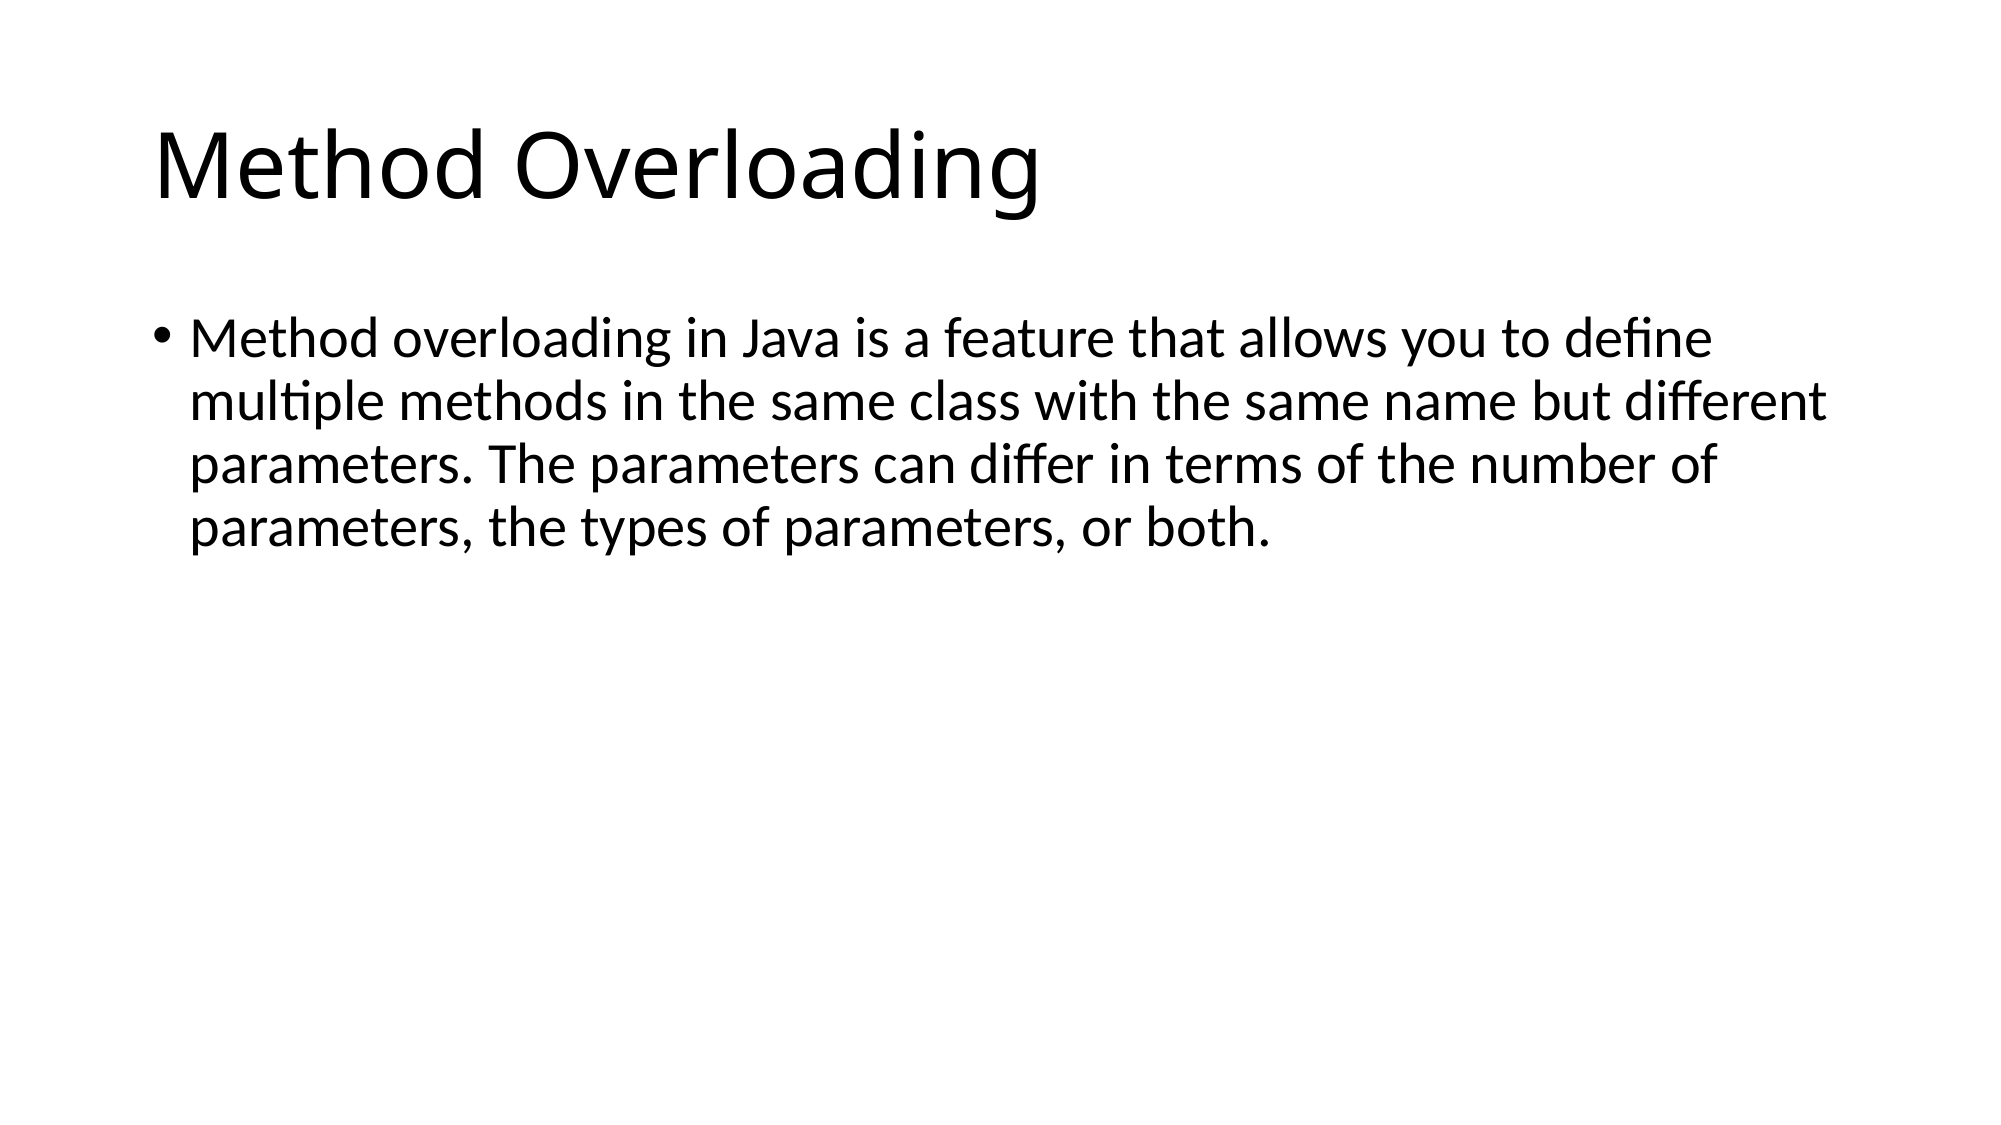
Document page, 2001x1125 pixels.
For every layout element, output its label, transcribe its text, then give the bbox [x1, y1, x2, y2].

list Method overloading in Java is a feature that allows you to define multiple methods in the same class with the same name but different parameters. The parameters can differ in terms of the number of parameters, the types of parameters, or both. [137, 299, 1863, 1014]
title Method Overloading [137, 59, 1863, 278]
